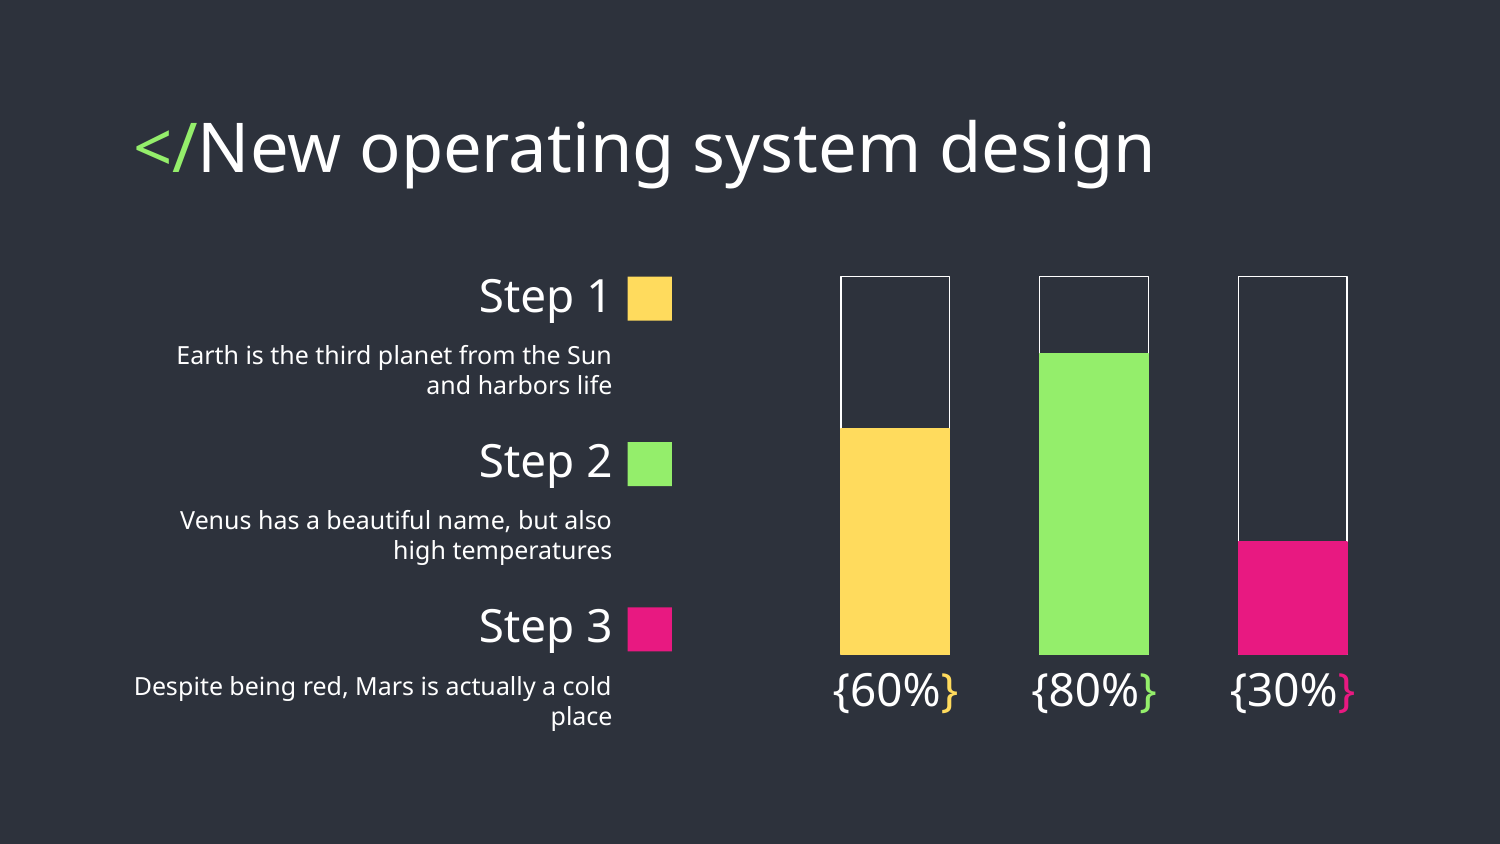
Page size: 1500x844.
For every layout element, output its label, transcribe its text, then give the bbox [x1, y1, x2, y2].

text_box [633, 607, 672, 652]
text_box [1039, 276, 1149, 354]
text_box [1238, 541, 1347, 654]
text_box [1238, 276, 1347, 541]
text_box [116, 591, 628, 731]
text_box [116, 260, 628, 400]
text_box [841, 276, 950, 429]
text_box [116, 426, 628, 565]
text_box [1039, 354, 1149, 654]
text_box [841, 429, 950, 654]
text_box [633, 276, 672, 321]
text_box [804, 655, 1384, 732]
text_box [632, 442, 672, 487]
title </New operating system design [118, 88, 1382, 183]
